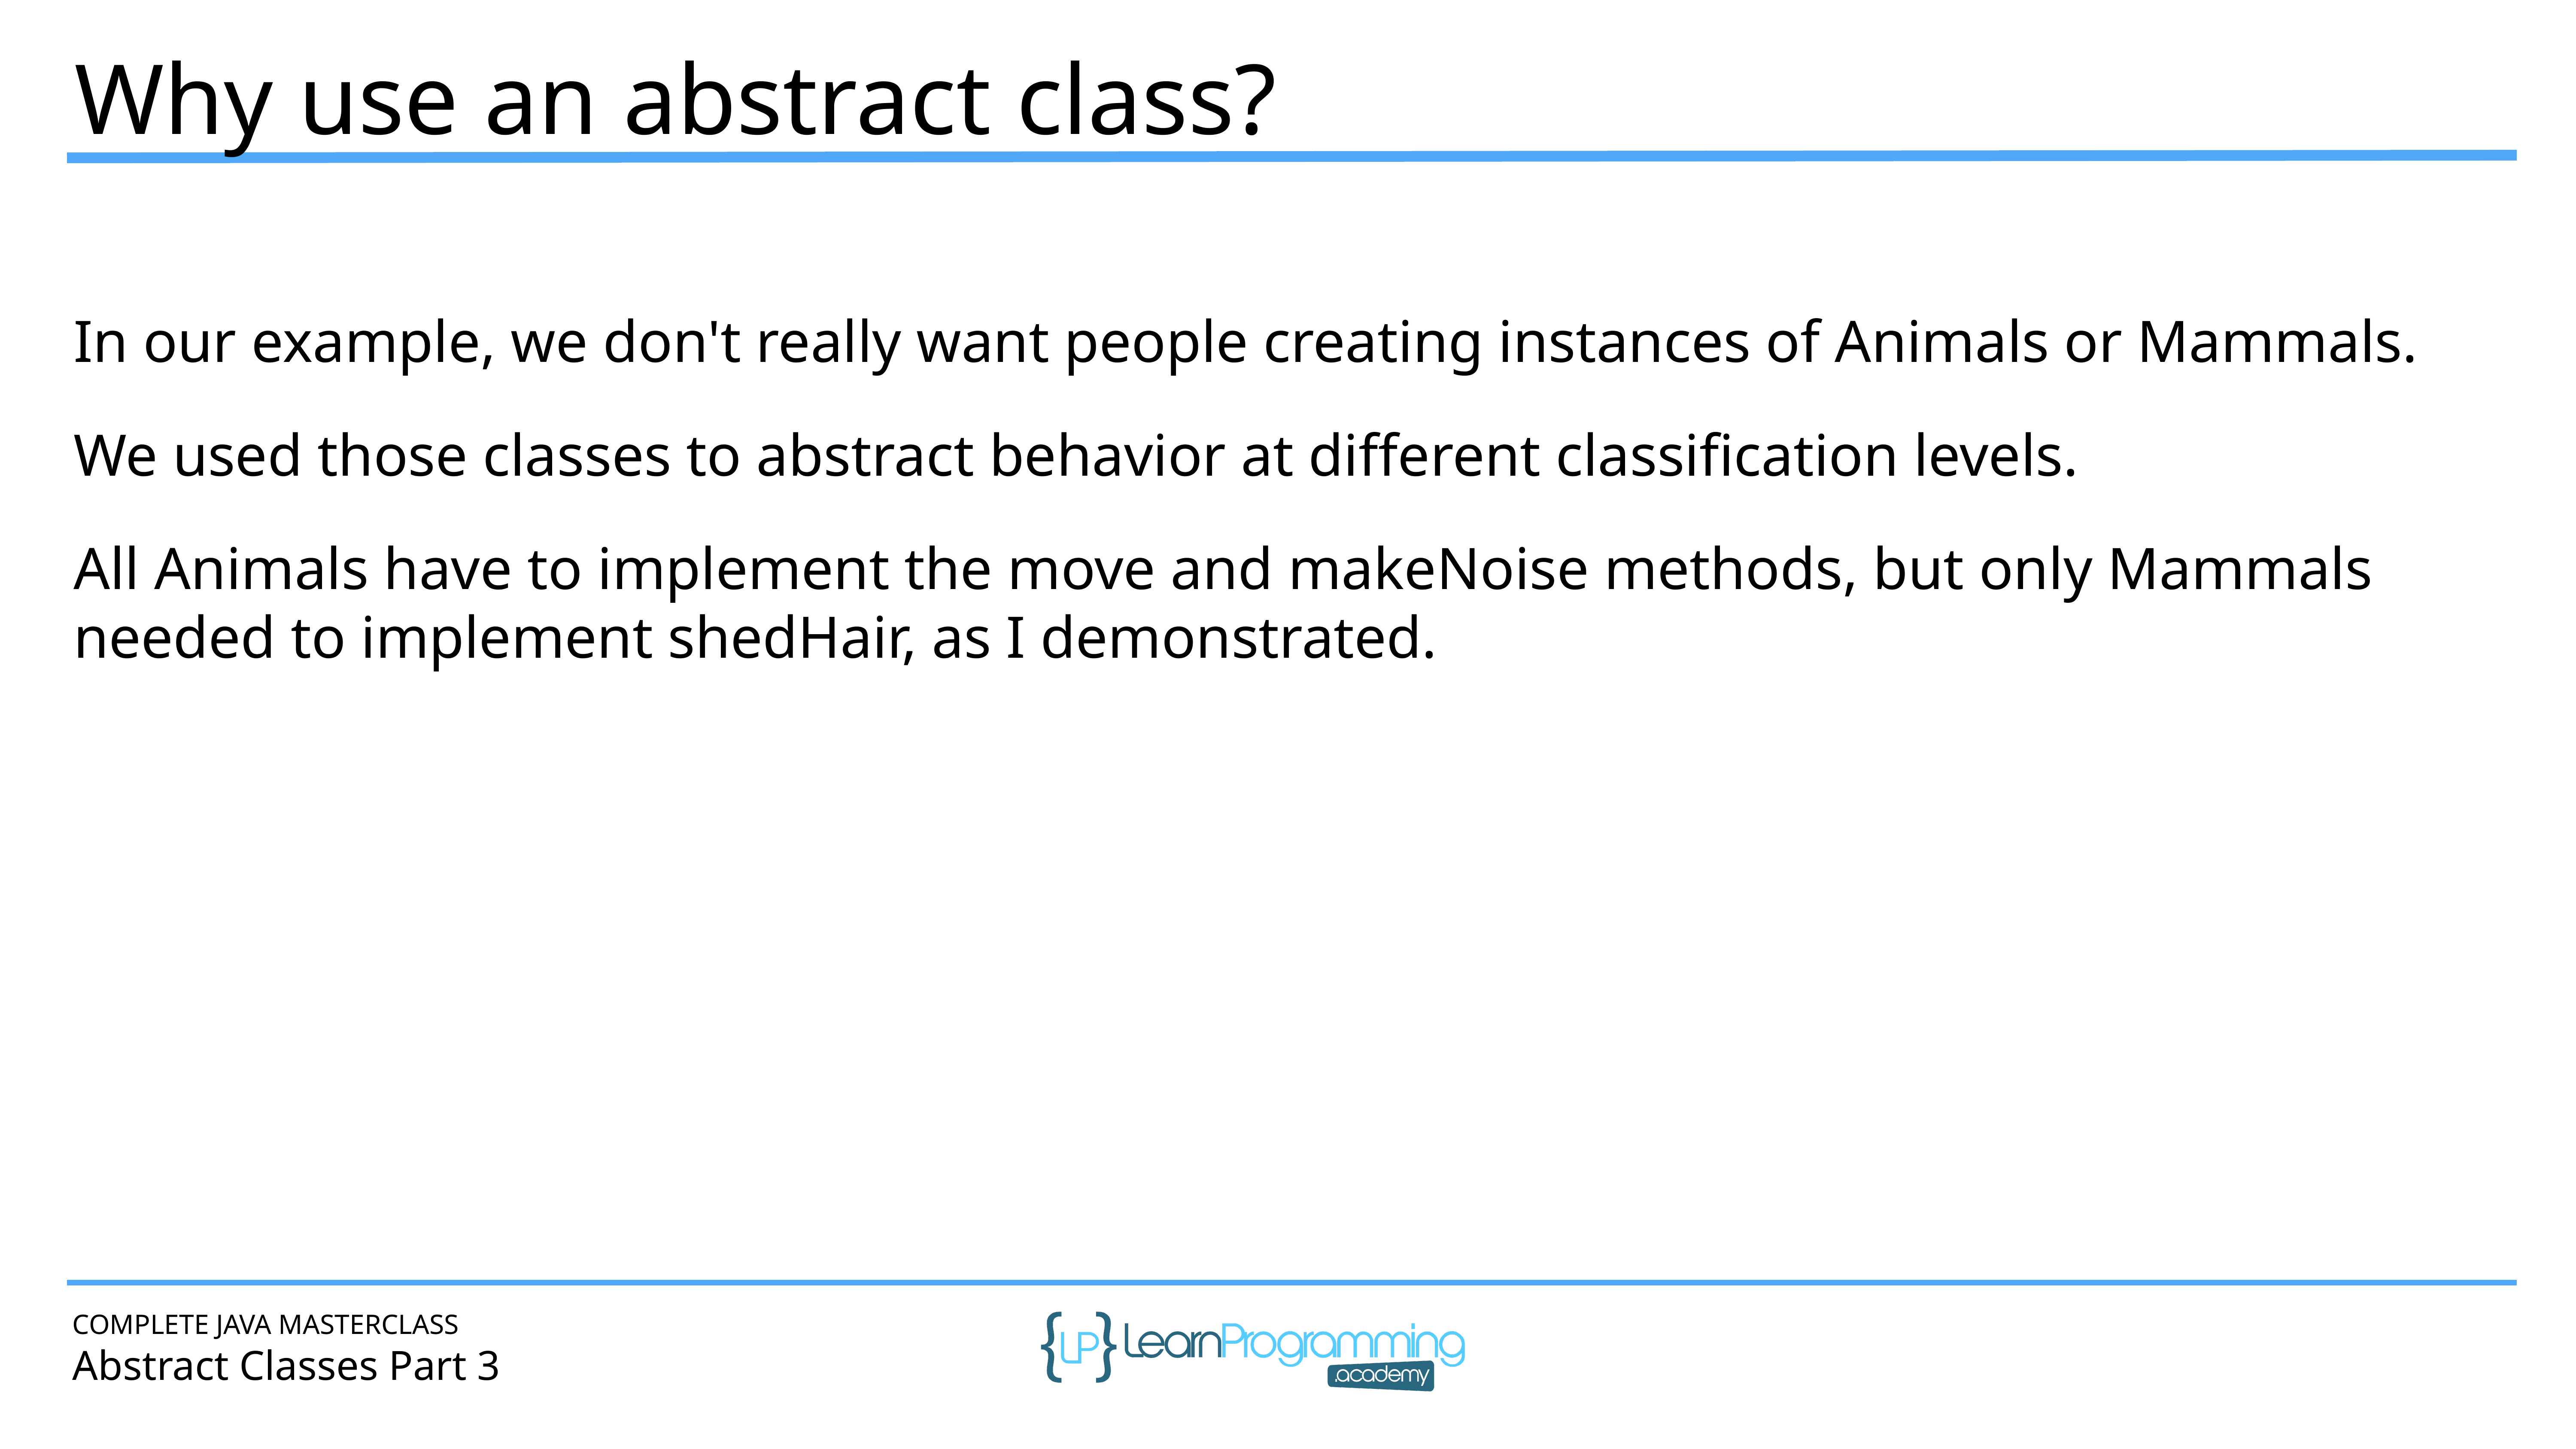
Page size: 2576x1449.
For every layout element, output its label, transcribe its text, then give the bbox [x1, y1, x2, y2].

text_box In our example, we don't really want people creating instances of Animals or Mammals. We used those classes to abstract behavior at different classification levels. All Animals have to implement the move and makeNoise methods, but only Mammals needed to implement shedHair, as I demonstrated. [67, 301, 2517, 1139]
text_box Why use an abstract class? [69, 32, 1282, 159]
picture [1032, 1302, 1477, 1400]
text_box COMPLETE JAVA MASTERCLASS Abstract Classes Part 3 [67, 1302, 1030, 1394]
